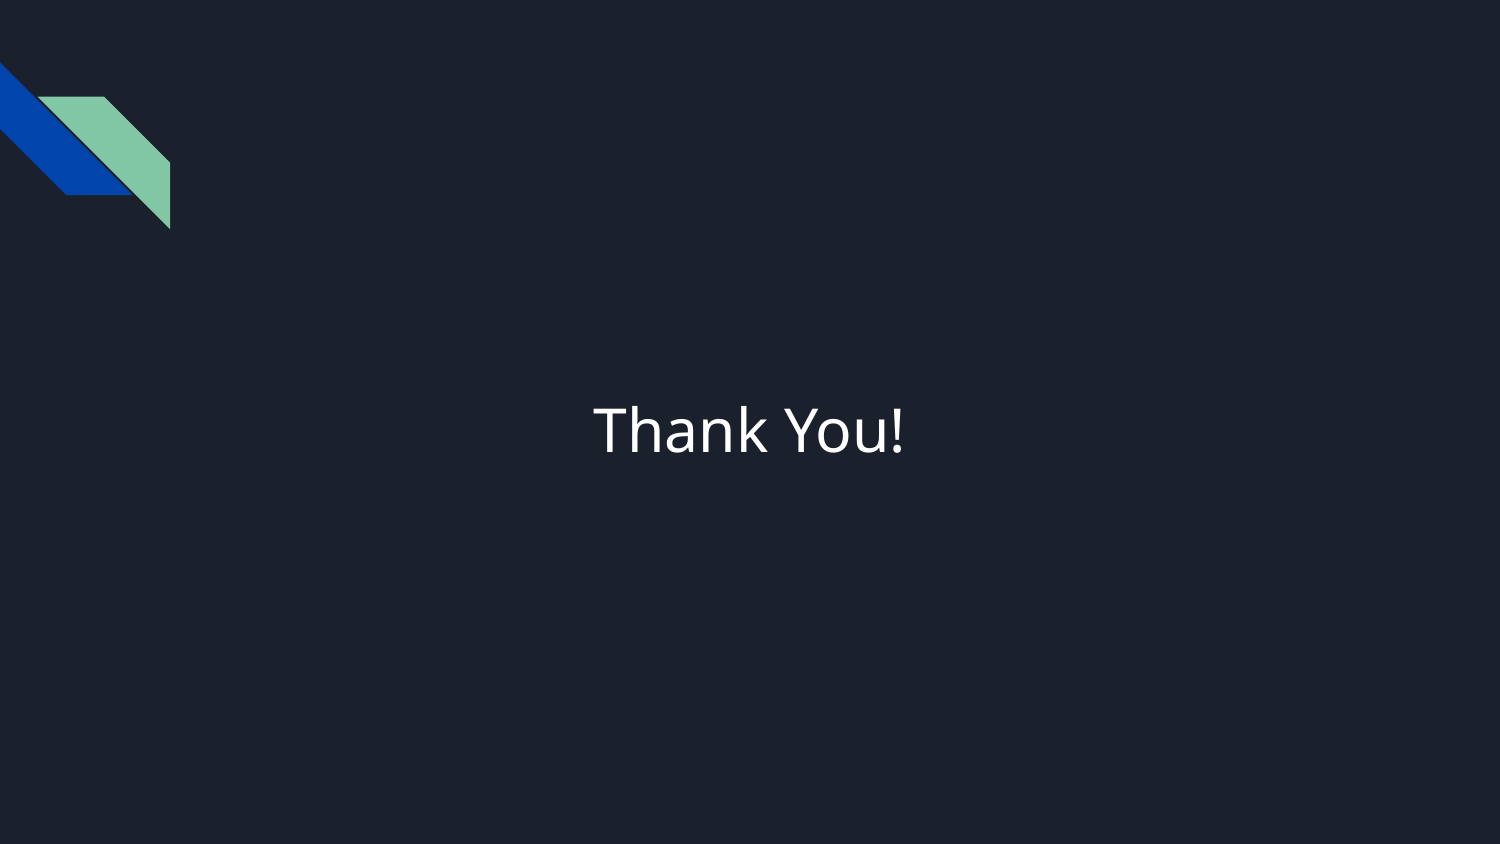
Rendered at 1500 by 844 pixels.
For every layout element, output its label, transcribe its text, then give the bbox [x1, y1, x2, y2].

title Thank You! [172, 376, 1328, 468]
